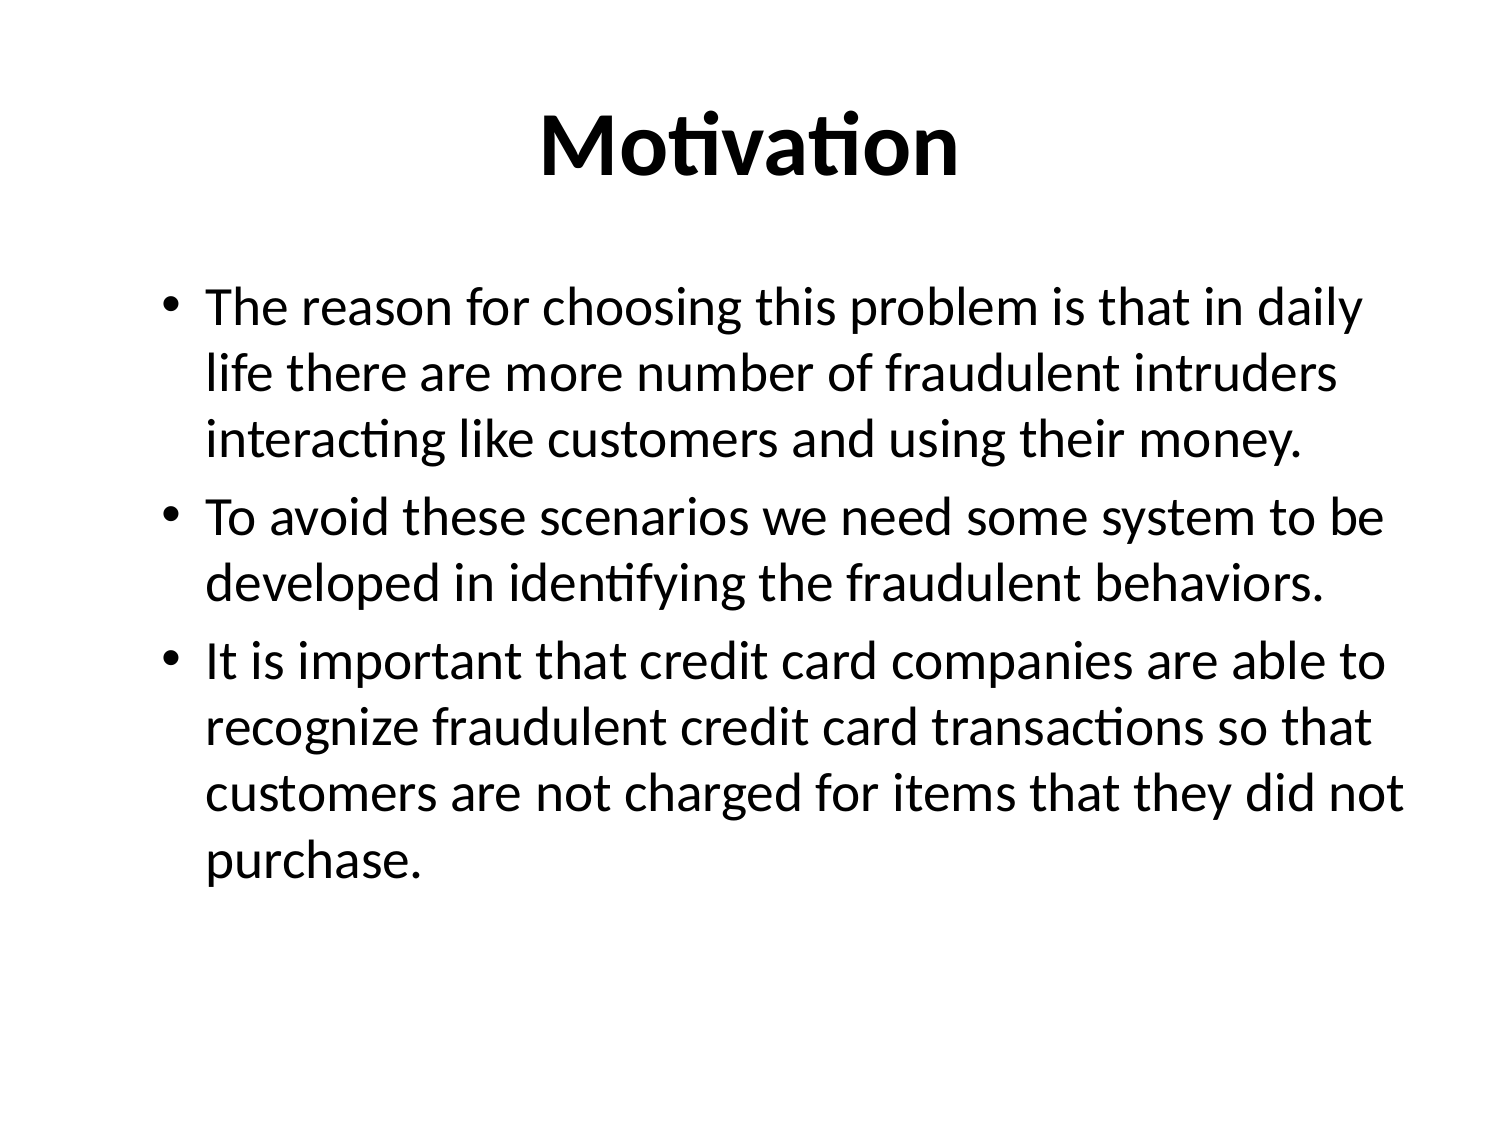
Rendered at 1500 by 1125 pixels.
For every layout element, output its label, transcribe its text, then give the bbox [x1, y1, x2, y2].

list The reason for choosing this problem is that in daily life there are more number of fraudulent intruders interacting like customers and using their money. To avoid these scenarios we need some system to be developed in identifying the fraudulent behaviors. It is important that credit card companies are able to recognize fraudulent credit card transactions so that customers are not charged for items that they did not purchase. [75, 262, 1425, 1005]
title Motivation [75, 45, 1425, 233]
